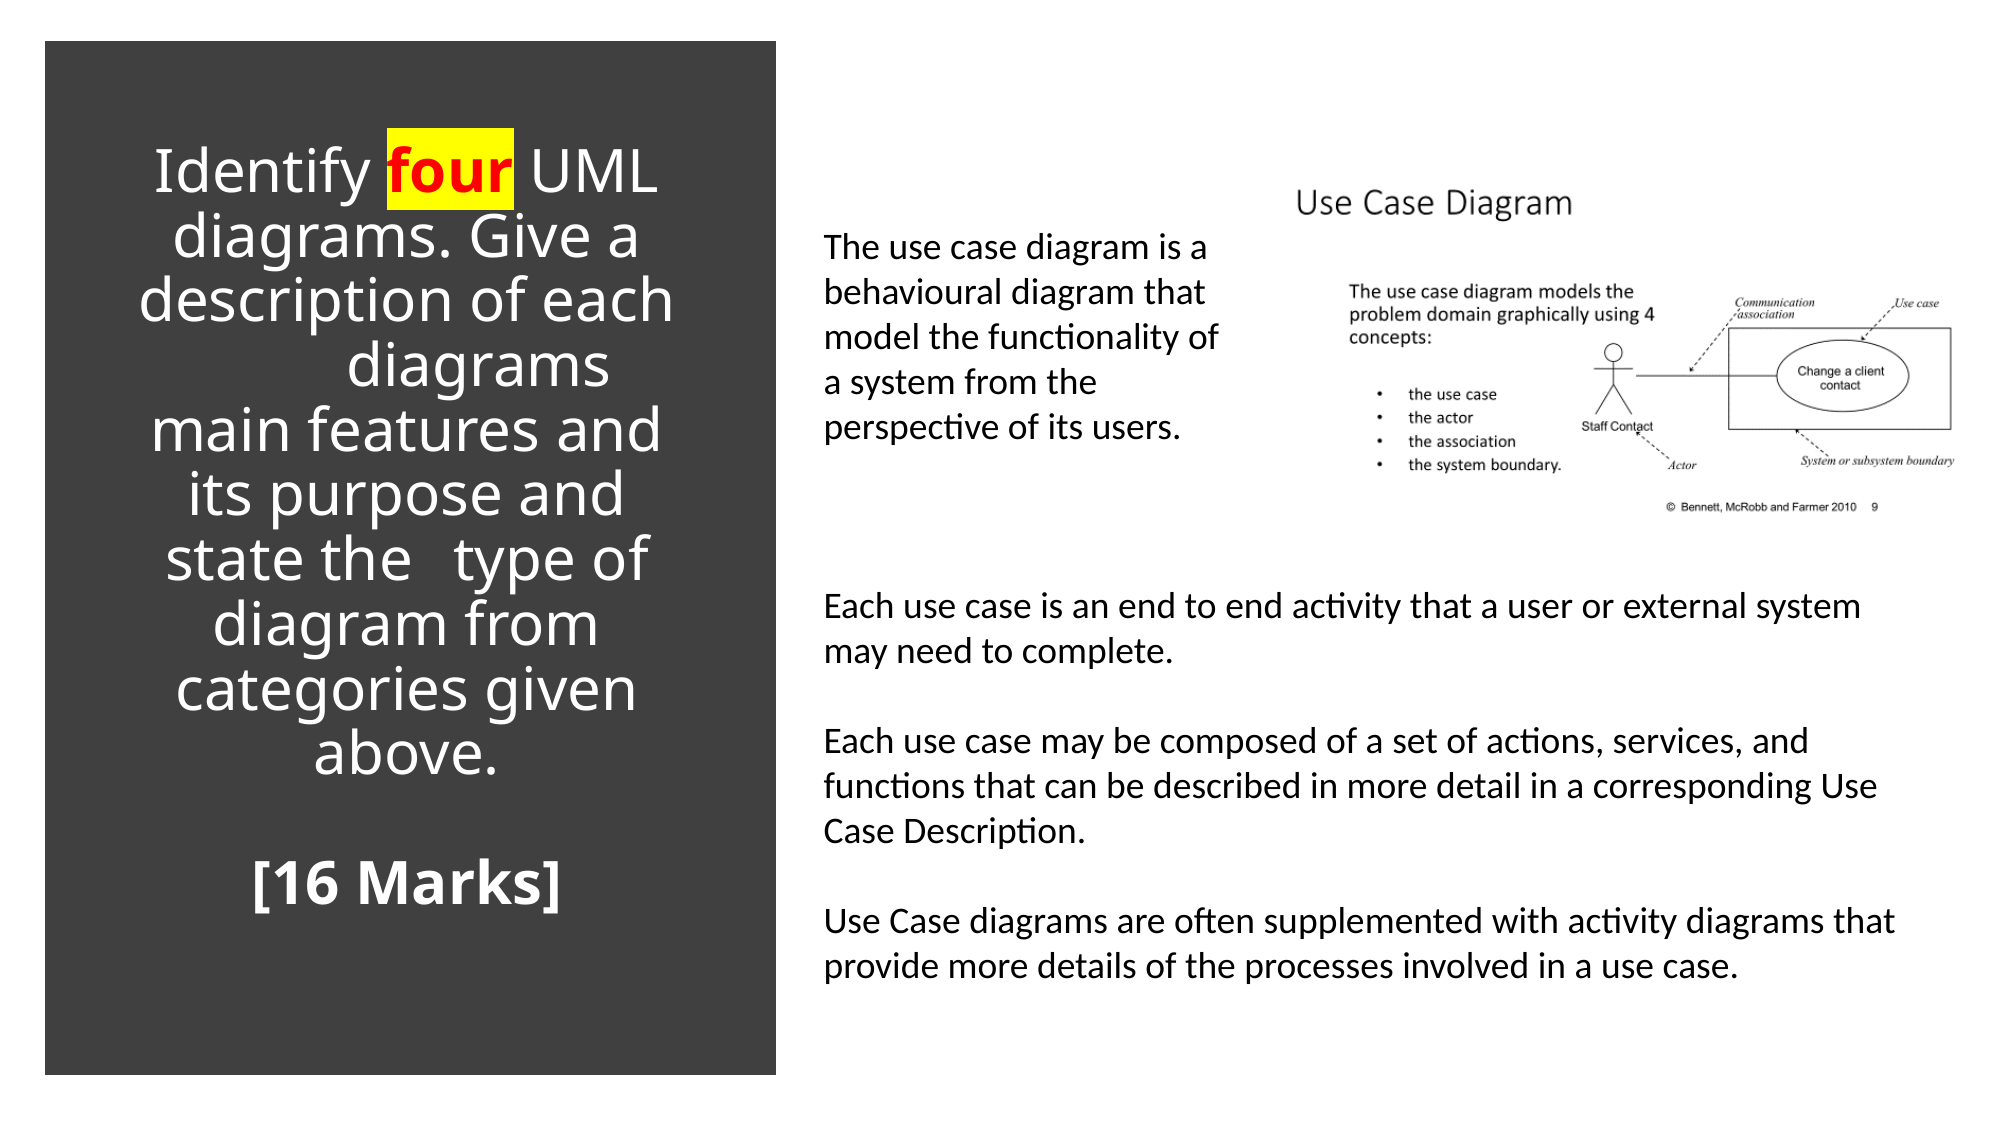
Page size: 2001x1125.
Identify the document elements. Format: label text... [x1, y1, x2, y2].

title Identify four UML diagrams. Give a description of each diagrams main features and its purpose and state the type of diagram from categories given above. [16 Marks] [121, 121, 693, 936]
text_box Each use case is an end to end activity that a user or external system may need to complete. Each use case may be composed of a set of actions, services, and functions that can be described in more detail in a corresponding Use Case Description. Use Case diagrams are often supplemented with activity diagrams that provide more details of the processes involved in a use case. [808, 528, 1930, 994]
text_box [54, 50, 767, 1066]
picture [1284, 147, 1960, 549]
text_box The use case diagram is a behavioural diagram that model the functionality of a system from the perspective of its users. [808, 214, 1258, 455]
